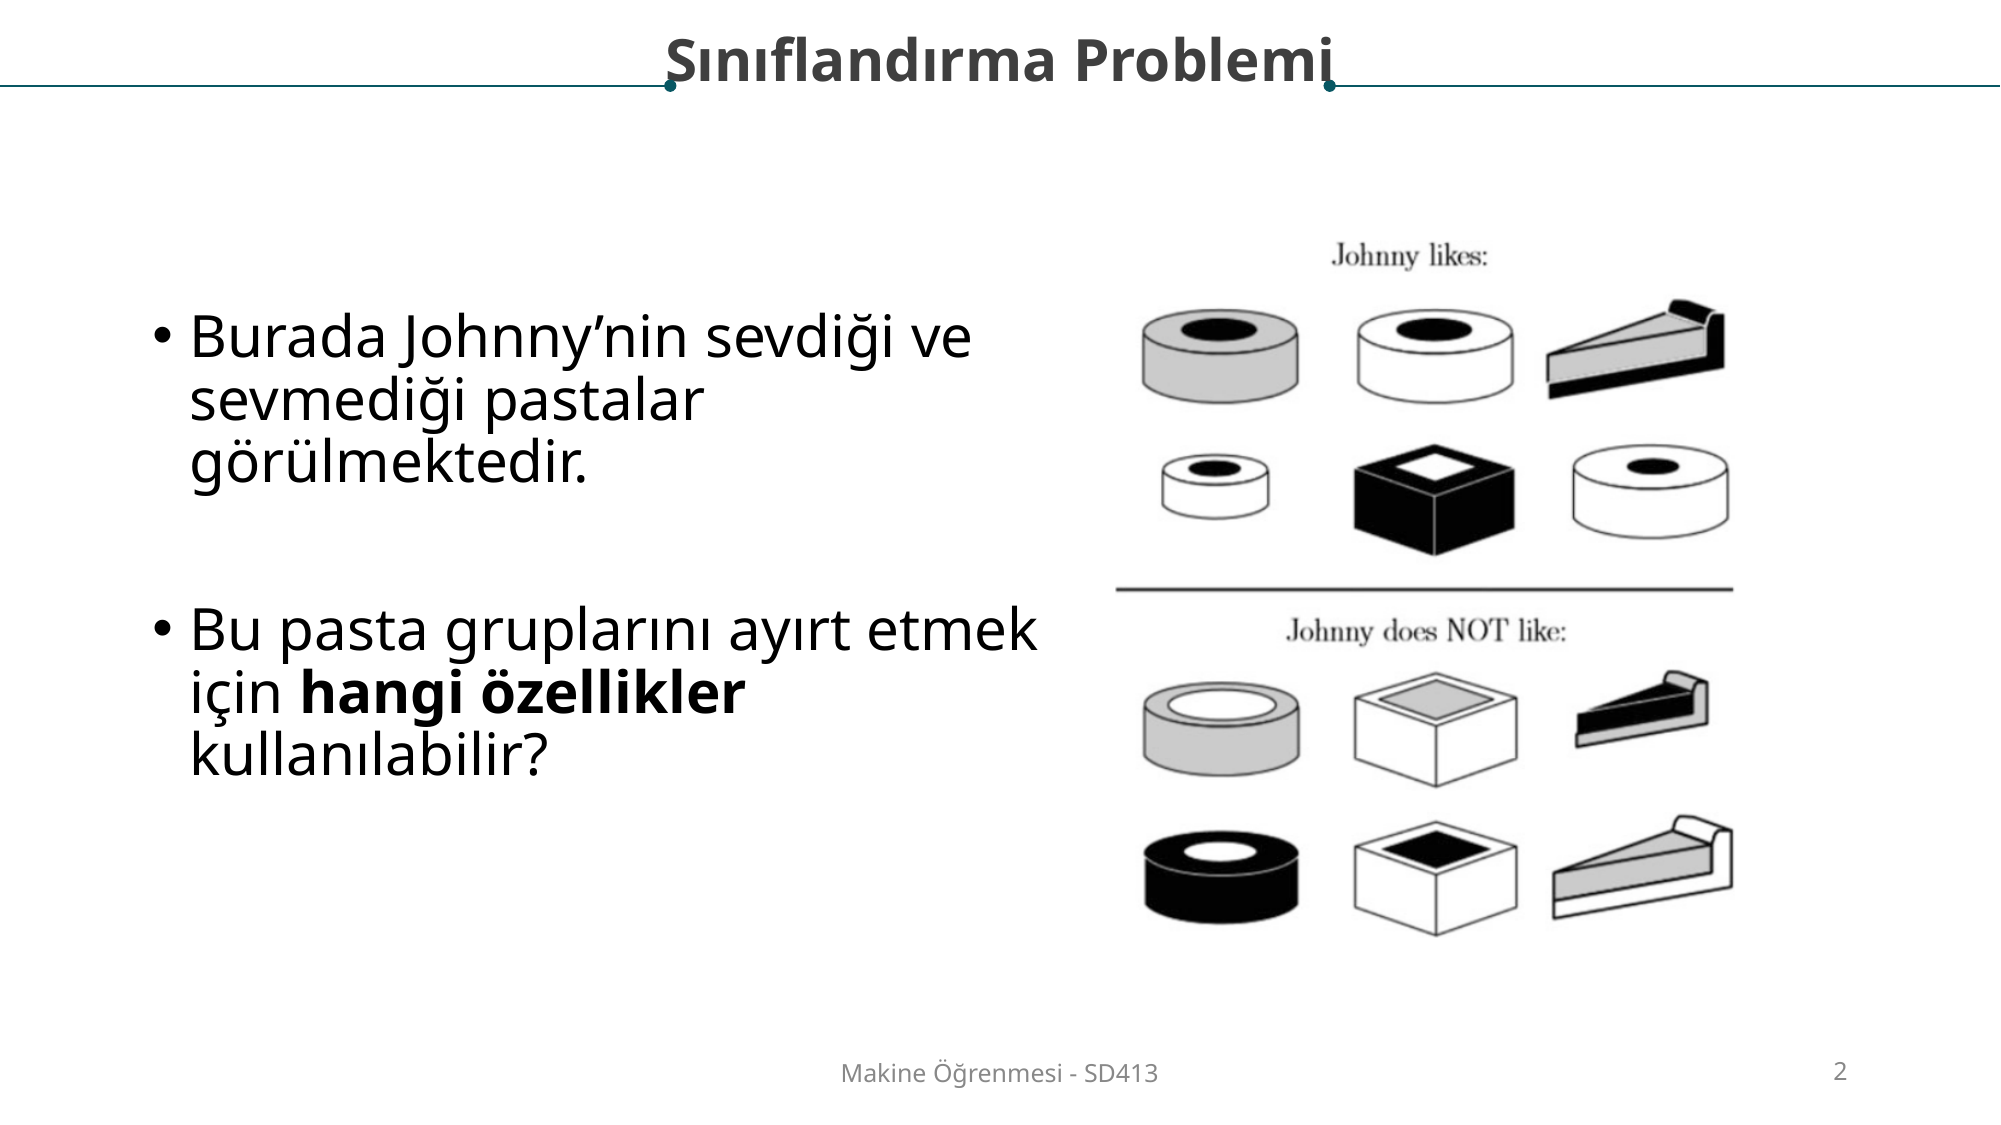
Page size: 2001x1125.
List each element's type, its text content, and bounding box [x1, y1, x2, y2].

slide_number ‹#› [1412, 1042, 1863, 1103]
text_box Sınıflandırma Problemi [37, 31, 1963, 165]
list Burada Johnny’nin sevdiği ve sevmediği pastalar görülmektedir. Bu pasta gruplarını ayırt etmek için hangi özellikler kullanılabilir? [137, 299, 1068, 1014]
picture [1095, 219, 1785, 946]
footer Makine Öğrenmesi - SD413 [662, 1042, 1338, 1103]
